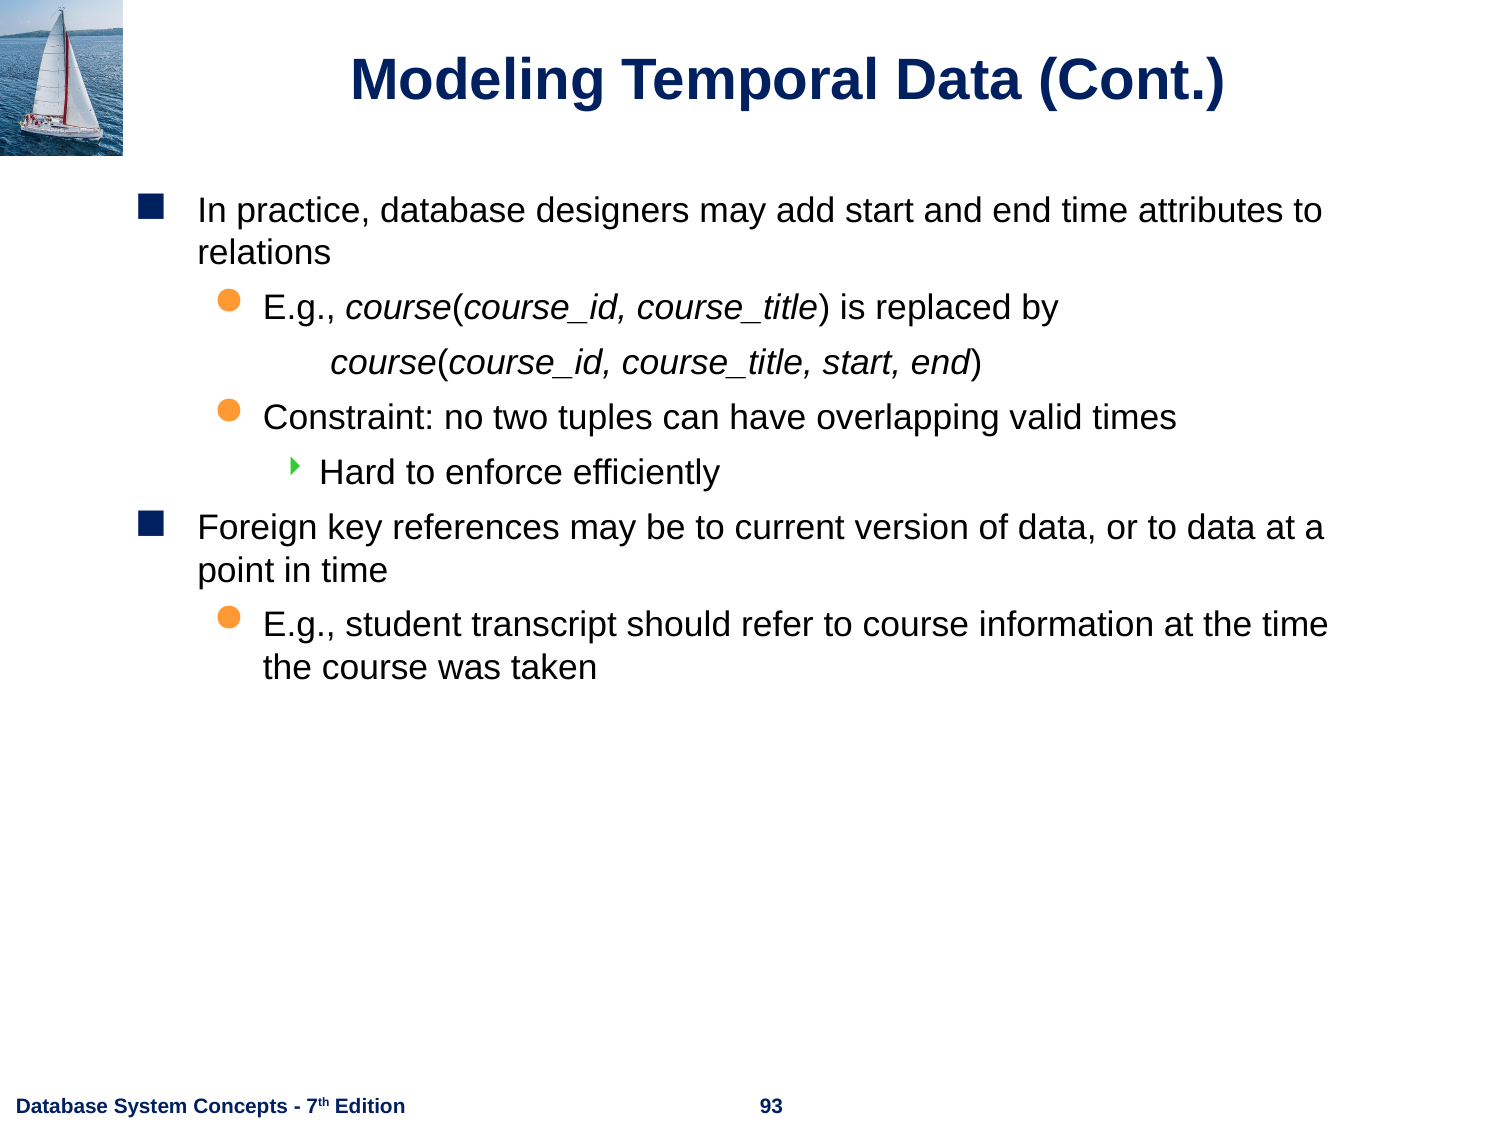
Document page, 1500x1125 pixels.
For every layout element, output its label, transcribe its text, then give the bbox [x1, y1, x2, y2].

list In practice, database designers may add start and end time attributes to relations E.g., course(course_id, course_title) is replaced by course(course_id, course_title, start, end) Constraint: no two tuples can have overlapping valid times Hard to enforce efficiently Foreign key references may be to current version of data, or to data at a point in time E.g., student transcript should refer to course information at the time the course was taken [126, 179, 1392, 750]
picture [0, 0, 123, 156]
title Modeling Temporal Data (Cont.) [125, 18, 1452, 120]
